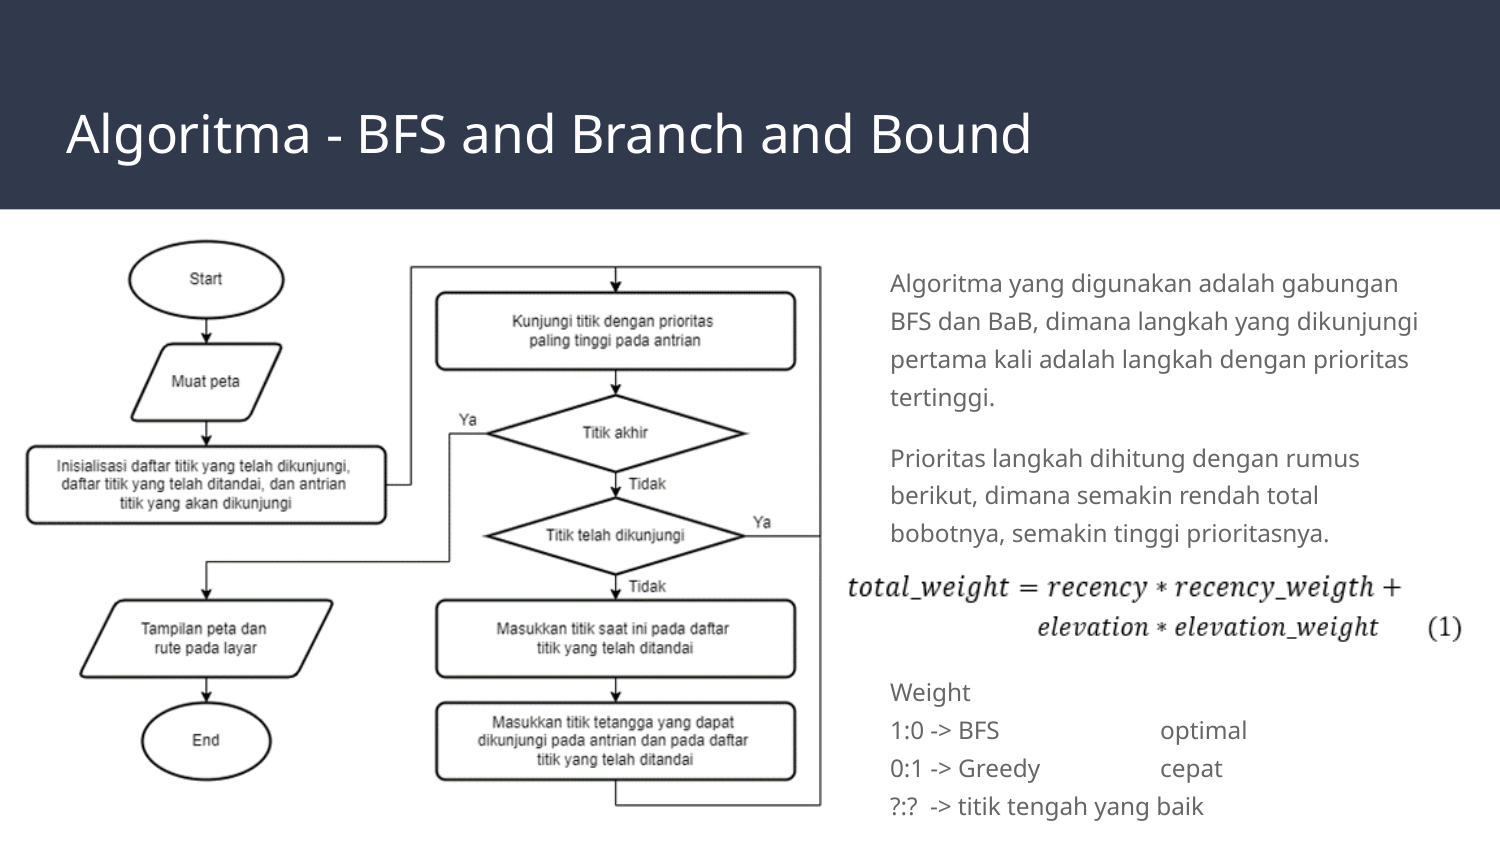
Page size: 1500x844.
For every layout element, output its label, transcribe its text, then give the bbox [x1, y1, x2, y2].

list Algoritma yang digunakan adalah gabungan BFS dan BaB, dimana langkah yang dikunjungi pertama kali adalah langkah dengan prioritas tertinggi. Prioritas langkah dihitung dengan rumus berikut, dimana semakin rendah total bobotnya, semakin tinggi prioritasnya. Weight 1:0 -> BFS optimal 0:1 -> Greedy cepat ?:? -> titik tengah yang baik [875, 247, 1449, 560]
picture [0, 214, 857, 843]
title Algoritma - BFS and Branch and Bound [51, 82, 1449, 185]
list Algoritma yang digunakan adalah gabungan BFS dan BaB, dimana langkah yang dikunjungi pertama kali adalah langkah dengan prioritas tertinggi. Prioritas langkah dihitung dengan rumus berikut, dimana semakin rendah total bobotnya, semakin tinggi prioritasnya. Weight 1:0 -> BFS optimal 0:1 -> Greedy cepat ?:? -> titik tengah yang baik [875, 662, 1449, 844]
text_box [838, 561, 1486, 654]
